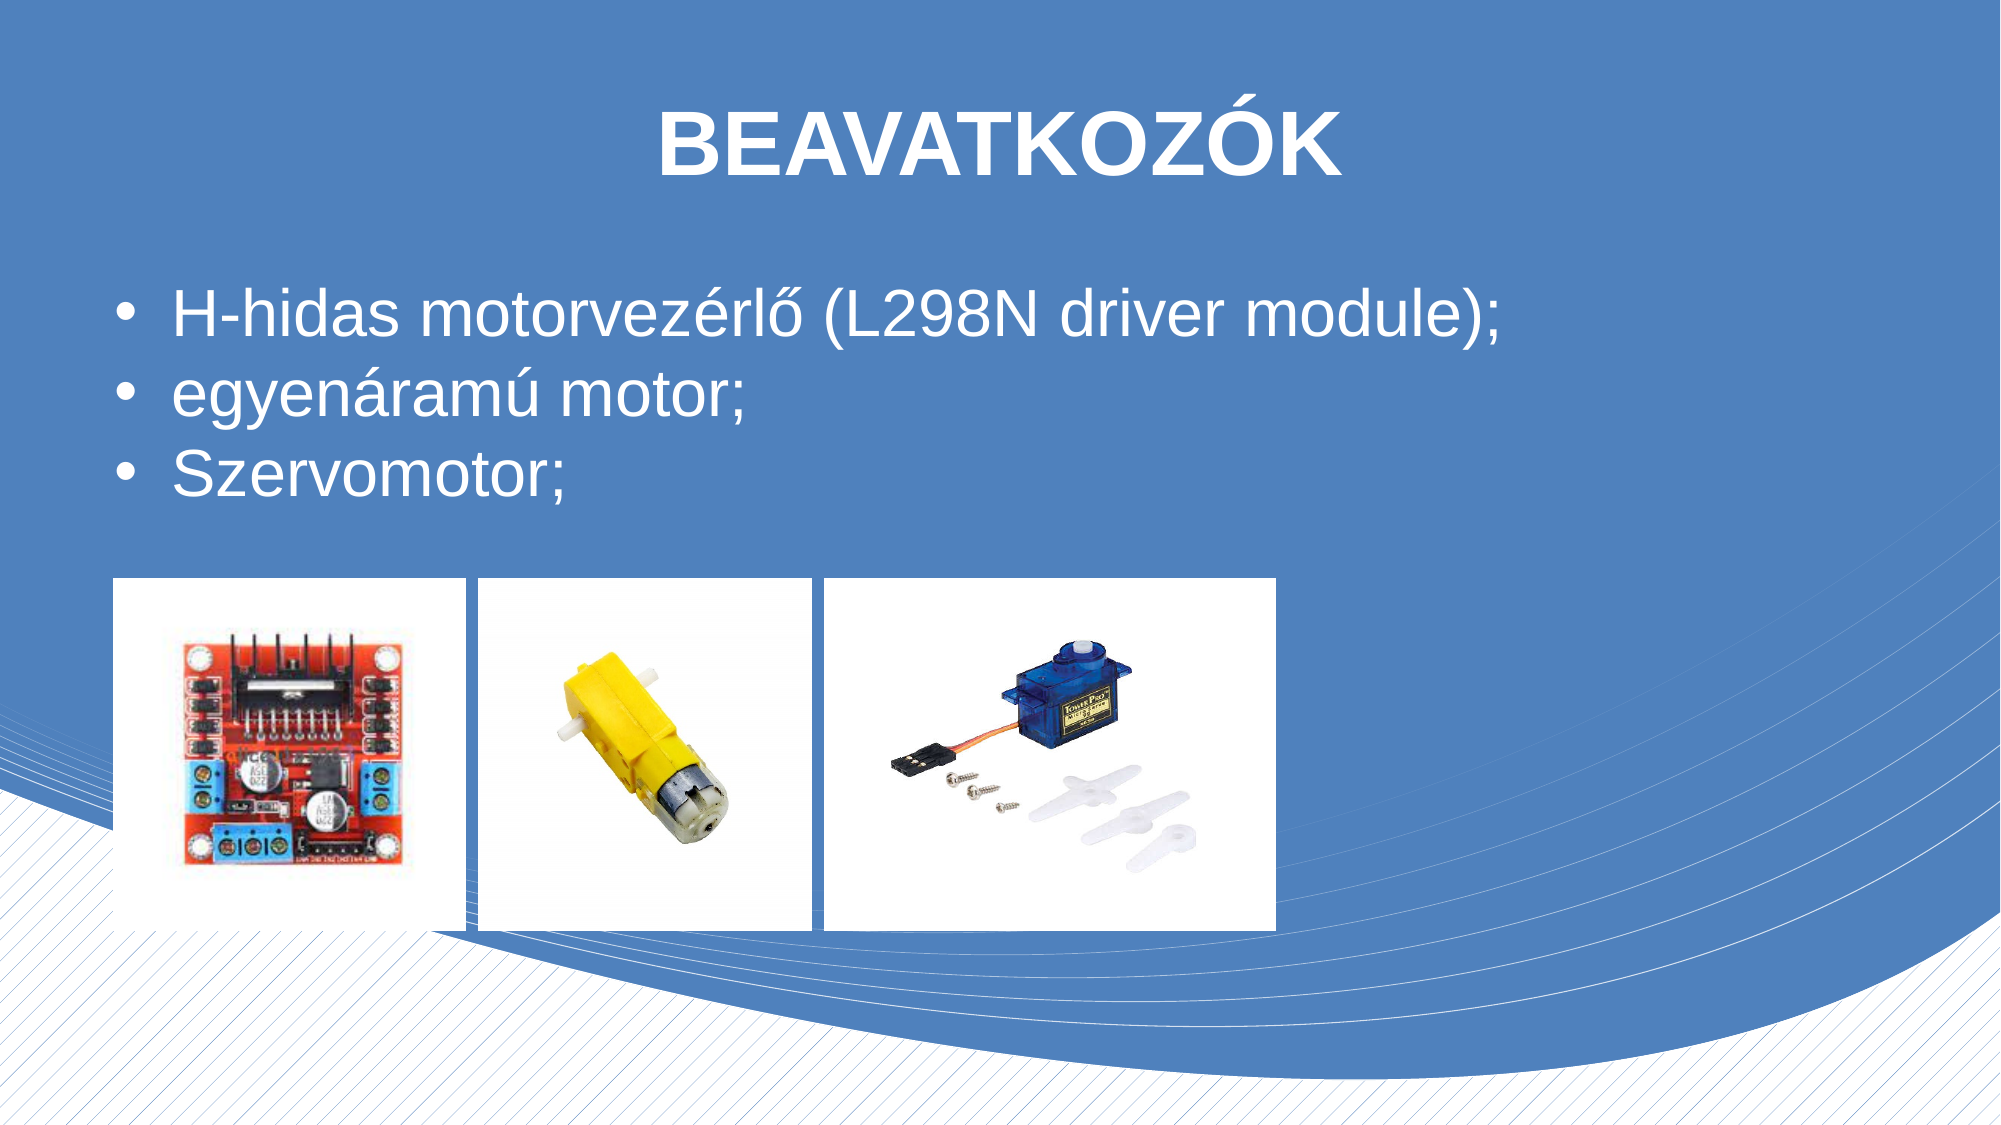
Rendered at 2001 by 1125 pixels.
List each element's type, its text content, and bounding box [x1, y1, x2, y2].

title BEAVATKOZÓK [99, 45, 1900, 233]
picture [113, 578, 466, 931]
list H-hidas motorvezérlő (L298N driver module); egyenáramú motor; Szervomotor; [99, 262, 1900, 1005]
picture [824, 578, 1276, 931]
picture [478, 578, 812, 931]
